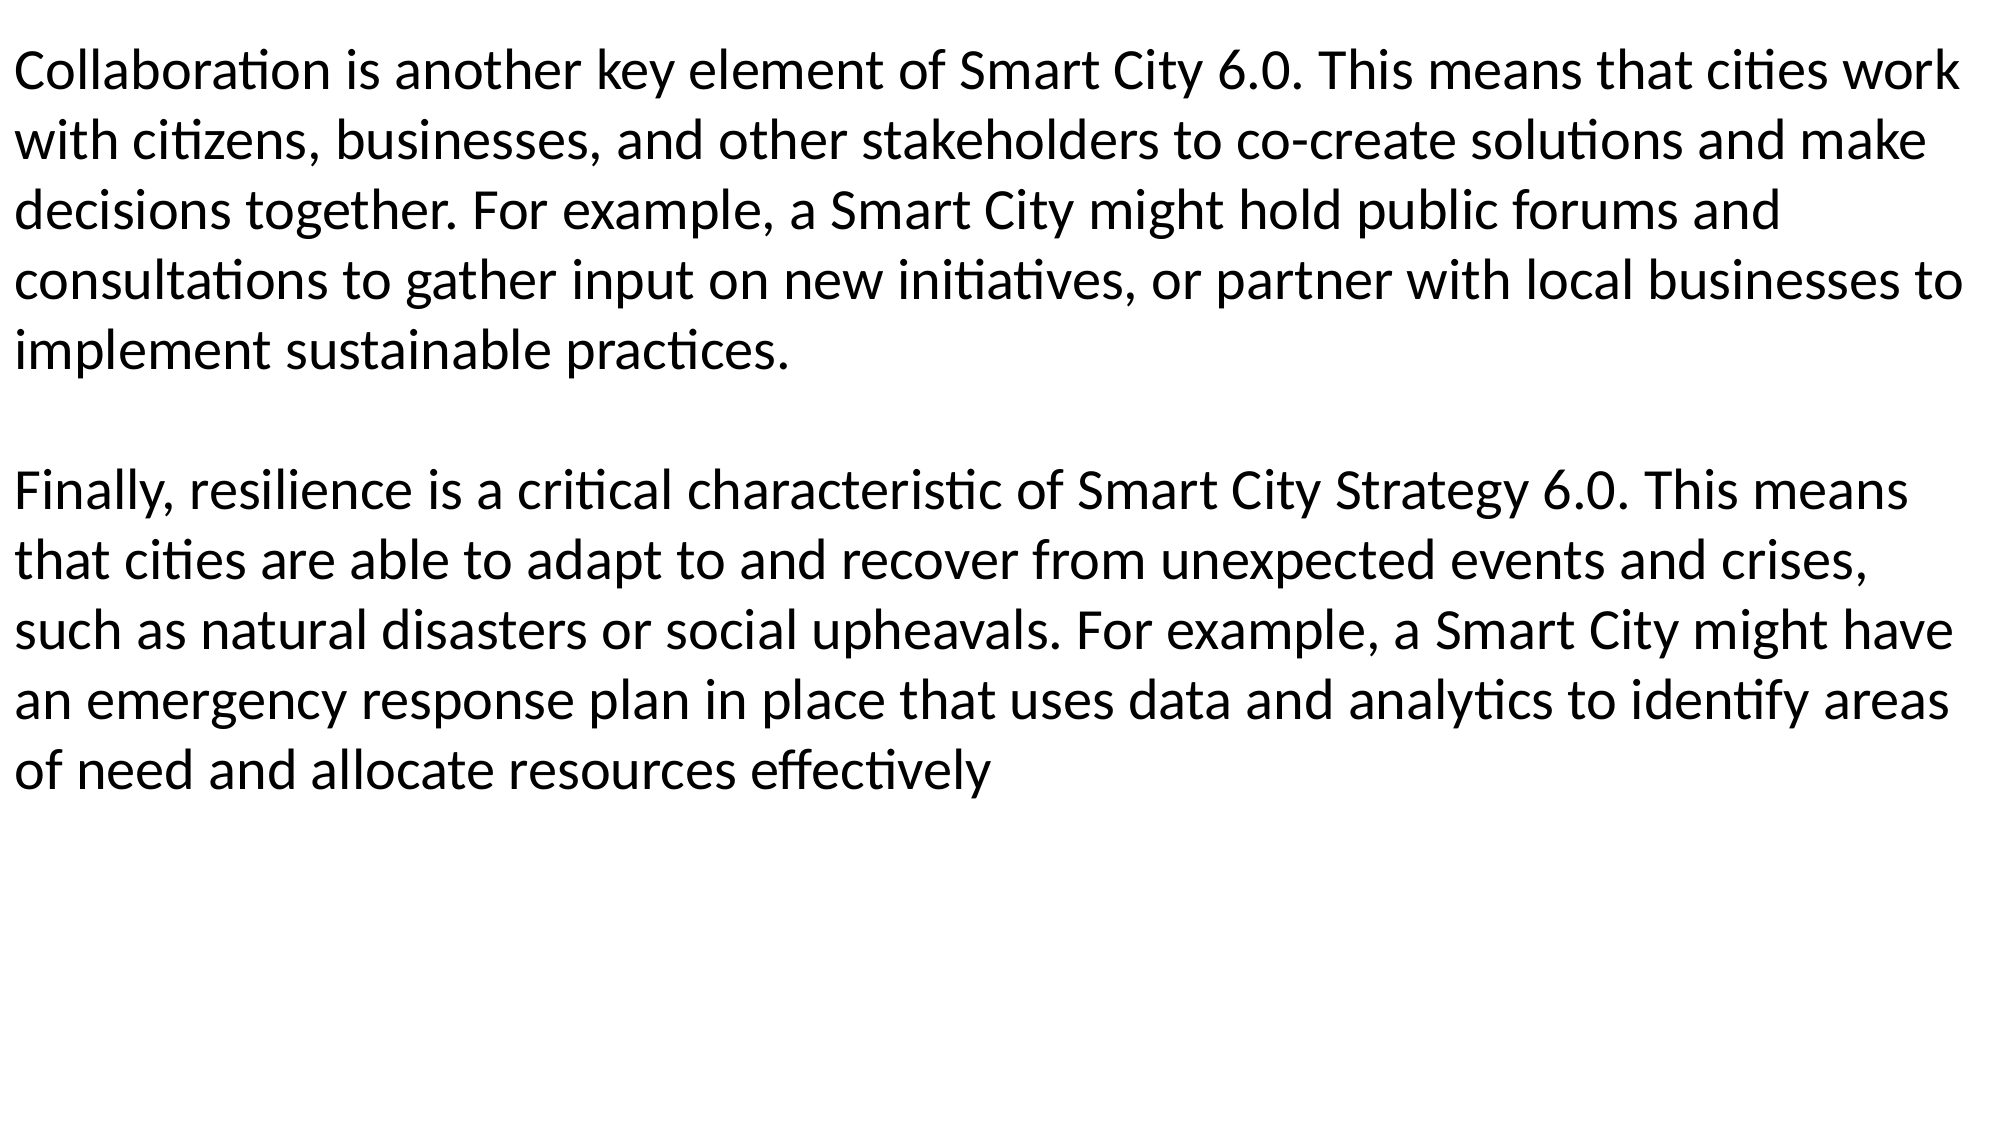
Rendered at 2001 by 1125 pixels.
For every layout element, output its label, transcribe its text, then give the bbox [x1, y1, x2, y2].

text_box Collaboration is another key element of Smart City 6.0. This means that cities work with citizens, businesses, and other stakeholders to co-create solutions and make decisions together. For example, a Smart City might hold public forums and consultations to gather input on new initiatives, or partner with local businesses to implement sustainable practices. Finally, resilience is a critical characteristic of Smart City Strategy 6.0. This means that cities are able to adapt to and recover from unexpected events and crises, such as natural disasters or social upheavals. For example, a Smart City might have an emergency response plan in place that uses data and analytics to identify areas of need and allocate resources effectively [0, 23, 2000, 809]
